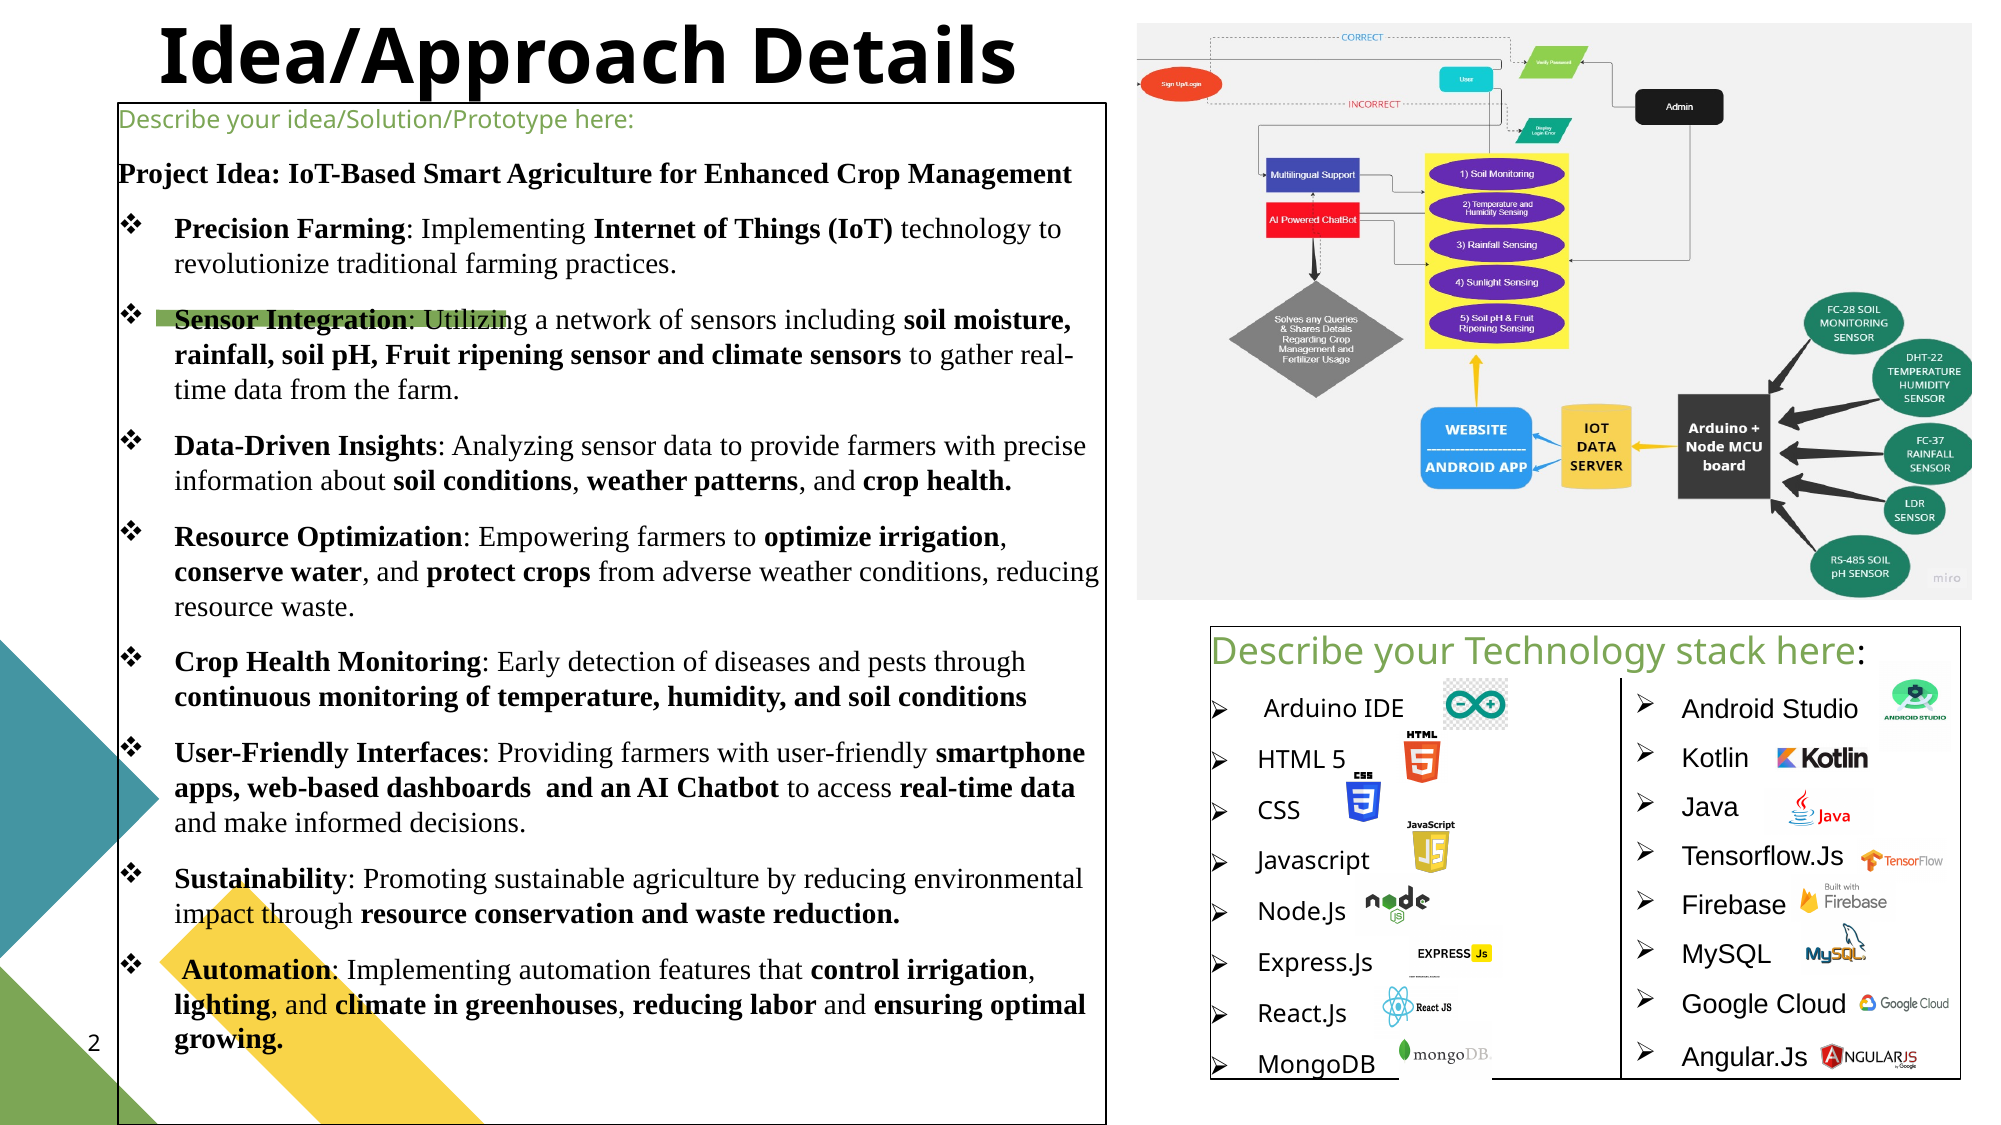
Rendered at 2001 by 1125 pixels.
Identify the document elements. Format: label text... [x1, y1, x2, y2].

picture [1791, 837, 1949, 1035]
text_box Describe your Technology stack here: Arduino IDE HTML 5 CSS Javascript Node.Js Express.Js React.Js MongoDB [1210, 626, 1961, 1080]
picture [1355, 821, 1503, 979]
slide_number 2 [87, 1028, 174, 1070]
picture [1878, 660, 1951, 753]
picture [1820, 1043, 1917, 1070]
text_box Android Studio Kotlin Java Tensorflow.Js Firebase MySQL Google Cloud Angular.Js [1620, 683, 1880, 1110]
picture [1373, 985, 1493, 1080]
picture [1345, 772, 1381, 823]
picture [1443, 677, 1508, 730]
picture [1136, 23, 1973, 601]
title Idea/Approach Details [159, 0, 1068, 101]
picture [1396, 731, 1448, 783]
list Describe your idea/Solution/Prototype here: Project Idea: IoT-Based Smart Agriculture for Enhanced Crop Management Precision Farming: Implementing Internet of Things (IoT) technology to revolutionize traditional farming practices. Sensor Integration: Utilizing a network of sensors including soil moisture, rainfall, soil pH, Fruit ripening sensor and climate sensors to gather real-time data from the farm. Data-Driven Insights: Analyzing sensor data to provide farmers with precise information about soil conditions, weather patterns, and crop health. Resource Optimization: Empowering farmers to optimize irrigation, conserve water, and protect crops from adverse weather conditions, reducing resource waste. Crop Health Monitoring: Early detection of diseases and pests through continuous monitoring of temperature, humidity, and soil conditions User-Friendly Interfaces: Providing farmers with user-friendly smartphone apps, web-based dashboards and an AI Chatbot to access real-time data and make informed decisions. Sustainability: Promoting sustainable agriculture by reducing environmental impact through resource conservation and waste reduction. Automation: Implementing automation features that control irrigation, lighting, and climate in greenhouses, reducing labor and ensuring optimal growing. [118, 103, 1107, 1125]
picture [1764, 788, 1874, 836]
picture [1775, 743, 1870, 773]
